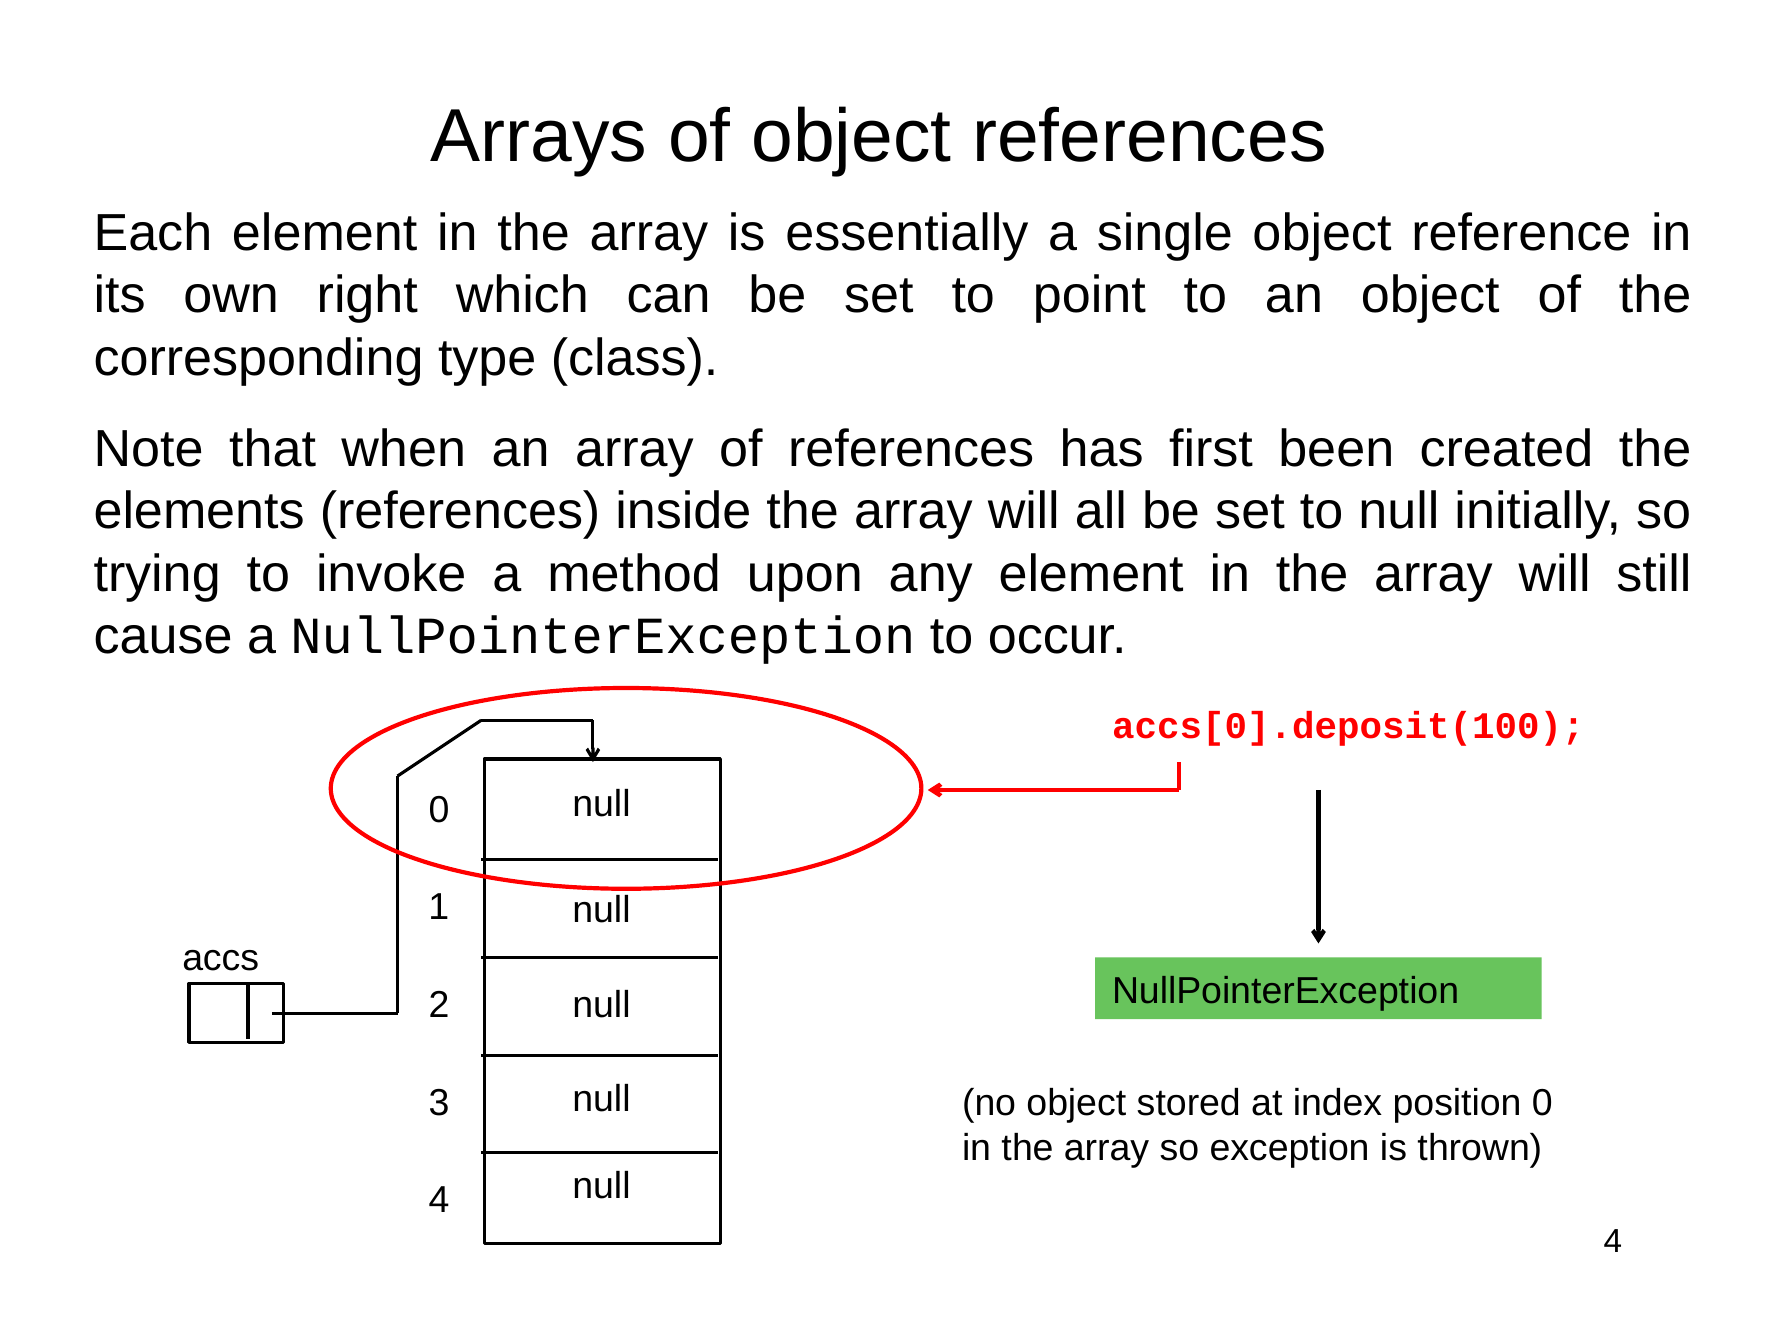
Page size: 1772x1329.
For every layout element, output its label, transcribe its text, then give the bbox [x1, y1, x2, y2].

text_box null [555, 877, 648, 939]
text_box [484, 877, 721, 1244]
text_box 1 [411, 873, 474, 936]
text_box Each element in the array is essentially a single object reference in its own right which can be set to point to an object of the corresponding type (class). Note that when an array of references has first been created the elements (references) inside the array will all be set to null initially, so trying to invoke a method upon any element in the array will still cause a NullPointerException to occur. [76, 189, 1710, 730]
text_box [330, 727, 393, 851]
text_box [249, 983, 284, 1043]
text_box accs [165, 924, 319, 987]
text_box NullPointerException [1095, 957, 1542, 1020]
text_box [402, 687, 922, 889]
text_box accs[0].deposit(100); [1095, 692, 1619, 800]
text_box 4 [411, 1166, 467, 1229]
slide_number 4 [1269, 1210, 1640, 1300]
text_box Arrays of object references [118, 78, 1640, 186]
text_box 3 [411, 1069, 467, 1131]
text_box (no object stored at index position 0 in the array so exception is thrown) [945, 1069, 1581, 1176]
text_box null [555, 971, 648, 1034]
text_box null [555, 1066, 648, 1128]
text_box [188, 983, 247, 1043]
text_box null [555, 770, 648, 833]
text_box 2 [411, 971, 467, 1034]
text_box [397, 720, 482, 777]
